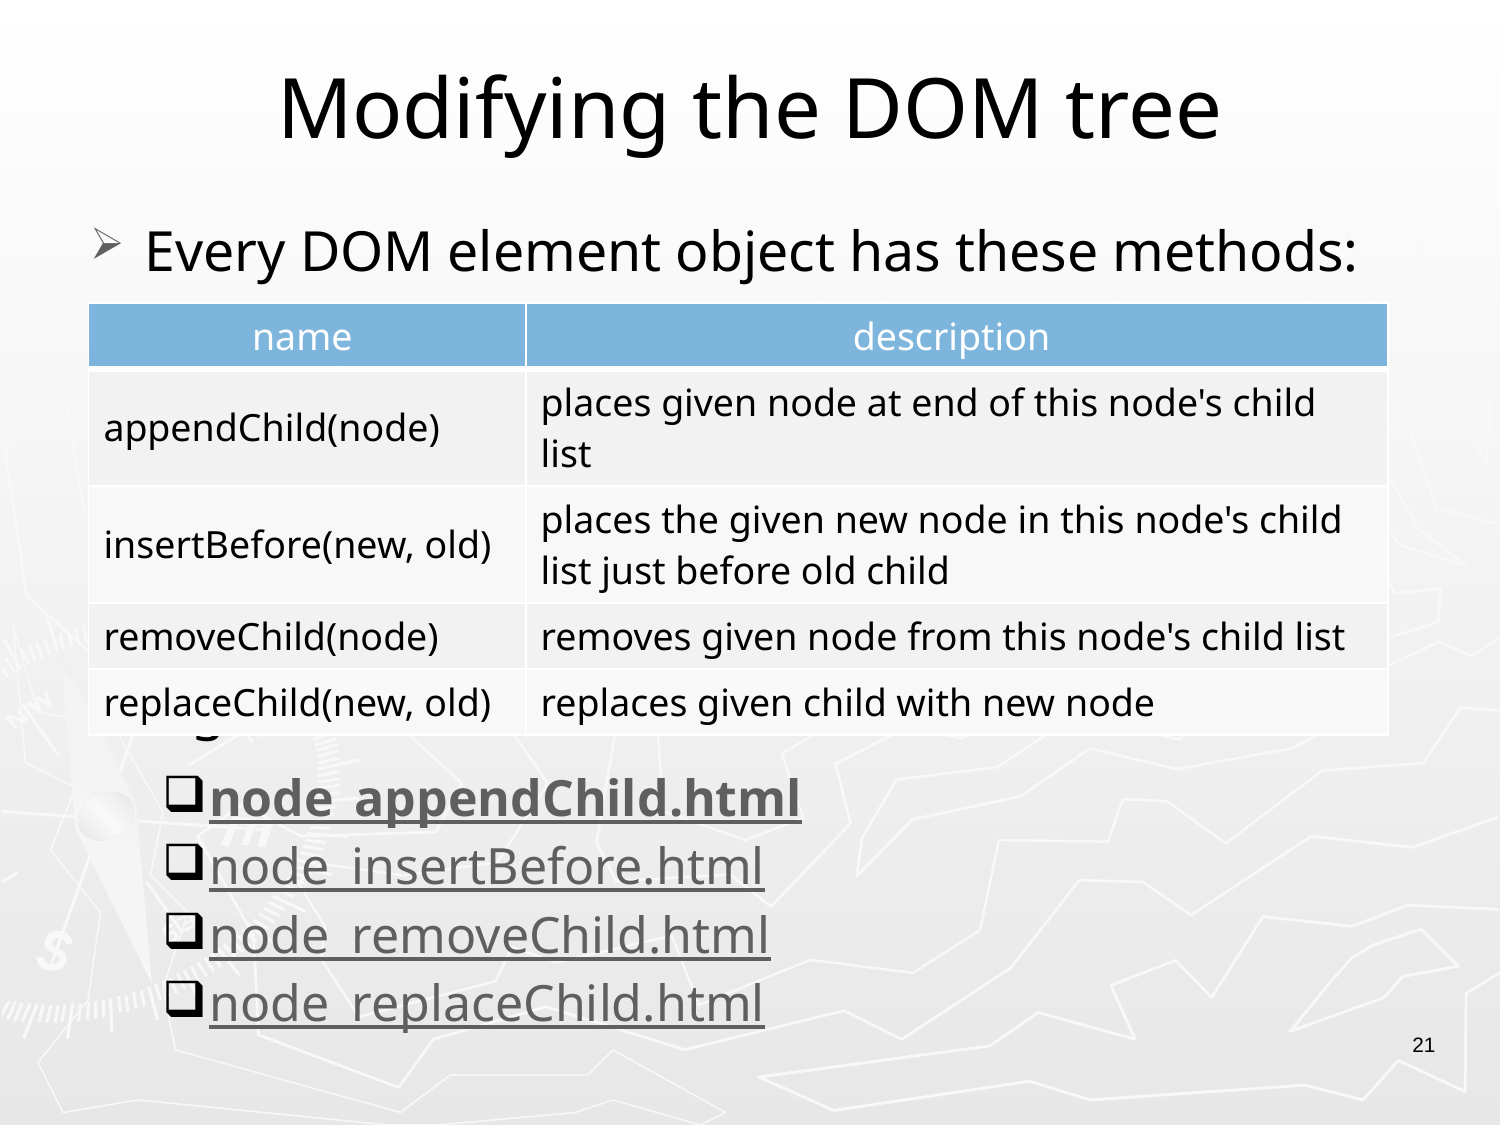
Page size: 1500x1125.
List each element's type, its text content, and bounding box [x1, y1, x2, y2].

table_cell places given node at end of this node's child list [527, 372, 1387, 485]
text_box node_appendChild.html node_insertBefore.html node_removeChild.html node_replaceChild.html [147, 759, 1058, 1047]
title Modifying the DOM tree [49, 37, 1451, 173]
table_cell removes given node from this node's child list [527, 604, 1387, 668]
table_cell replaces given child with new node [527, 670, 1387, 734]
table_header name [89, 304, 525, 366]
table_header description [527, 304, 1387, 366]
list Every DOM element object has these methods: e.g. [75, 208, 1425, 752]
table_cell places the given new node in this node's child list just before old child [527, 487, 1387, 602]
table_cell removeChild(node) [89, 604, 525, 668]
table_cell replaceChild(new, old) [89, 670, 525, 734]
slide_number 21 [1074, 1024, 1451, 1103]
table_cell appendChild(node) [89, 372, 525, 485]
table_cell insertBefore(new, old) [89, 487, 525, 602]
